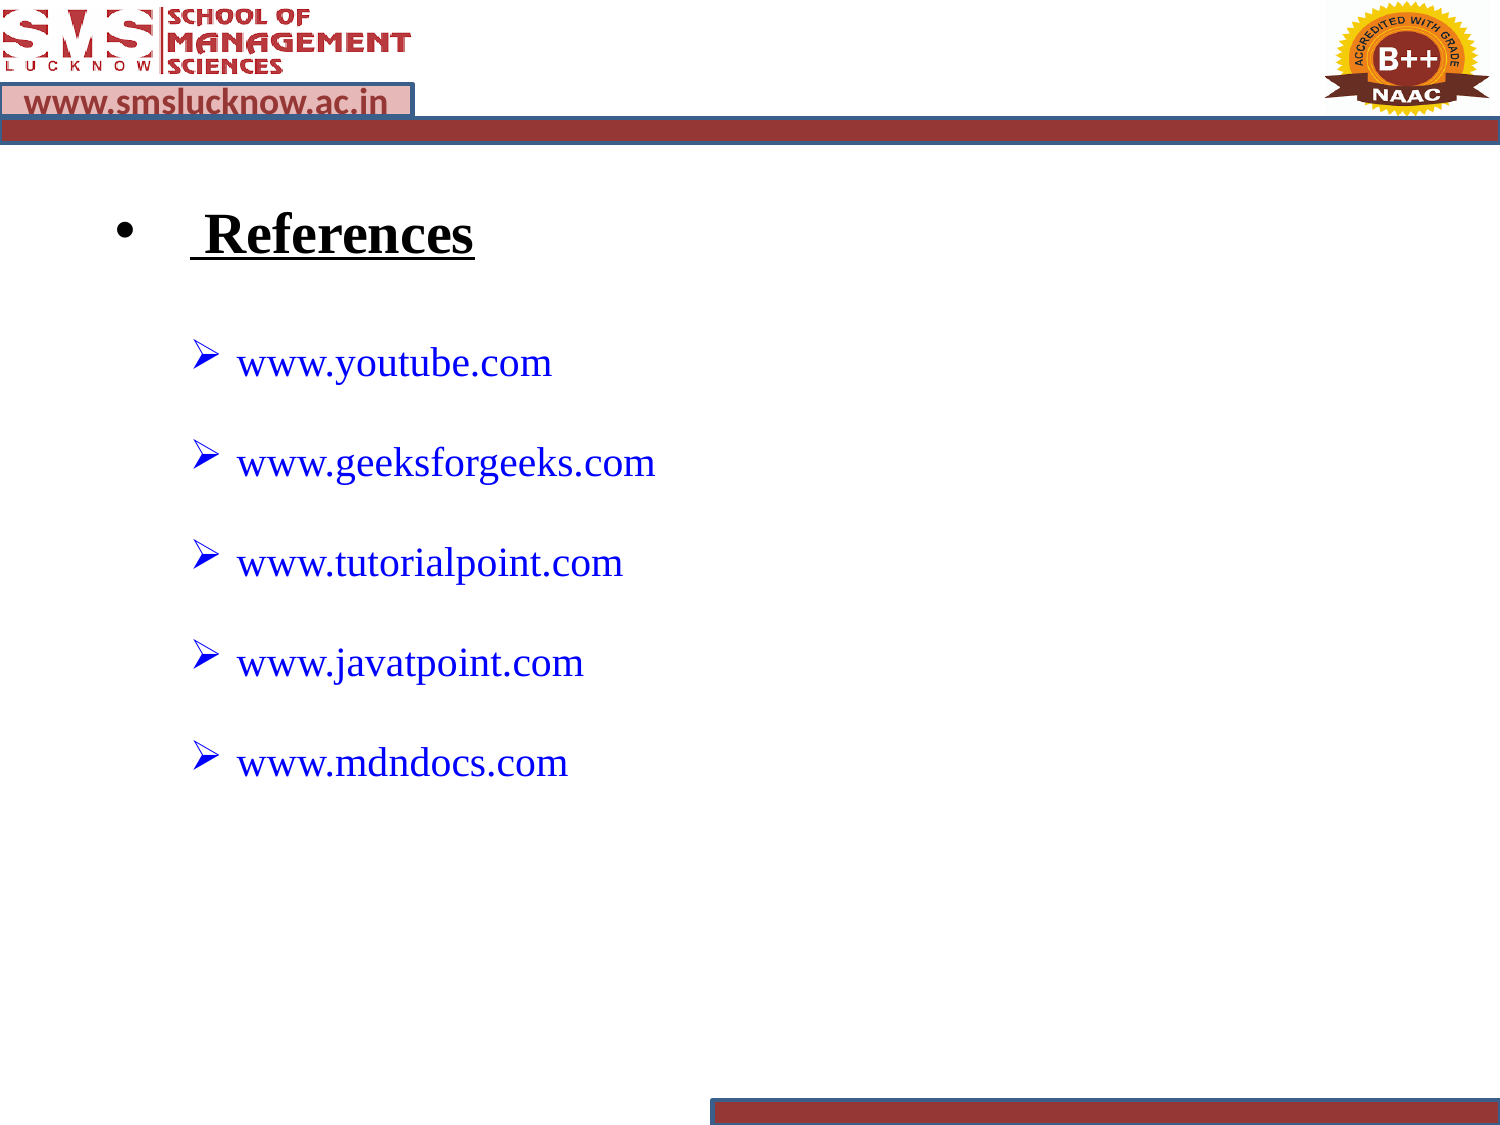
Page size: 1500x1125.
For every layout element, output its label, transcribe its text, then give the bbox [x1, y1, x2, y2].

picture [0, 0, 413, 82]
picture [1325, 0, 1491, 116]
text_box References www.youtube.com www.geeksforgeeks.com www.tutorialpoint.com www.javatpoint.com www.mdndocs.com [99, 187, 1350, 1033]
